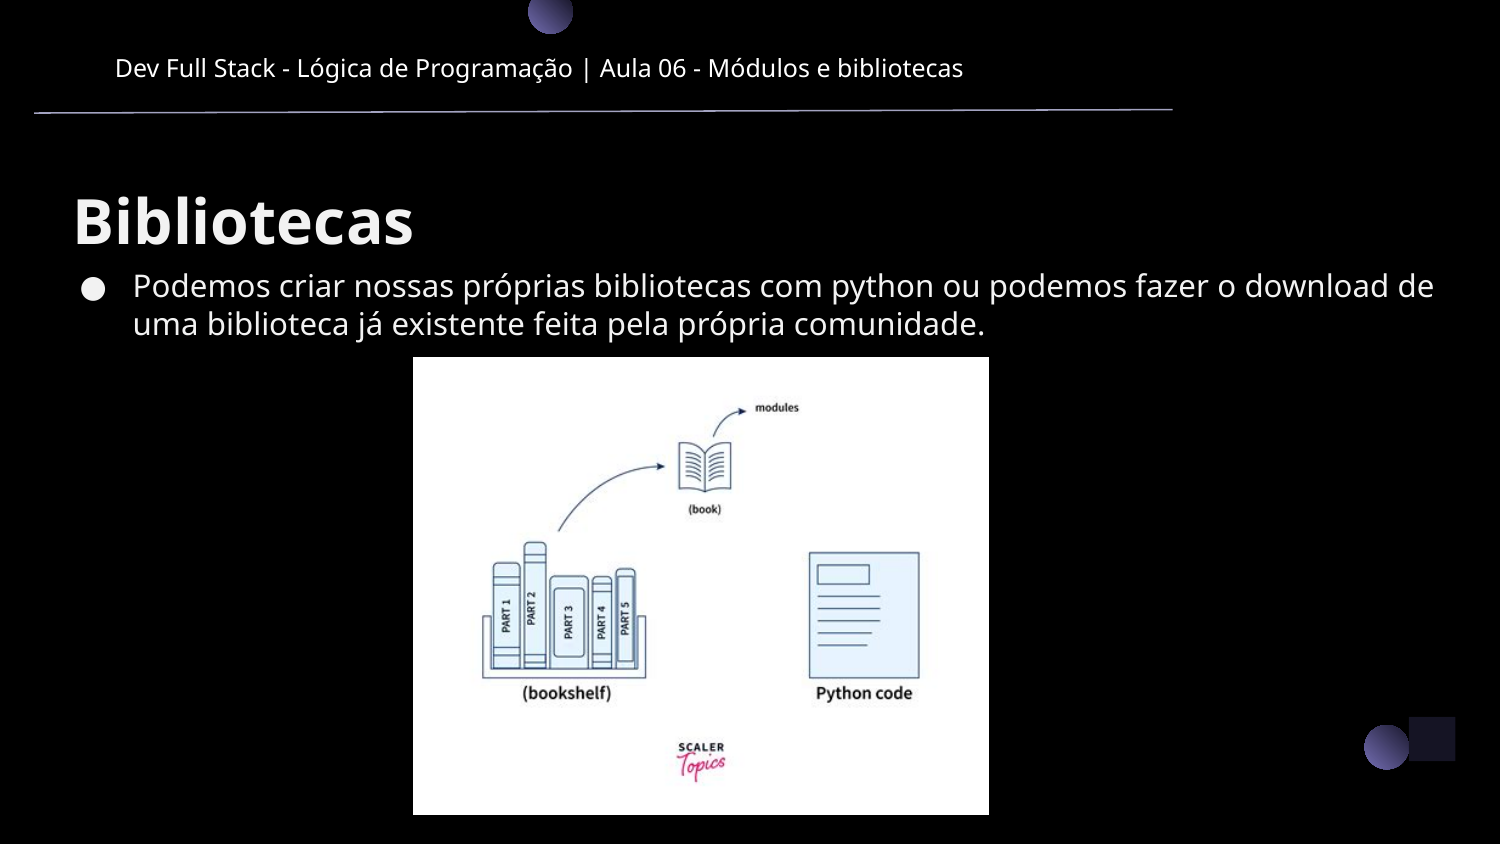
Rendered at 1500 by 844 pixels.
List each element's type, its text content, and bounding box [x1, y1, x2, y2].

text_box Podemos criar nossas próprias bibliotecas com python ou podemos fazer o download de uma biblioteca já existente feita pela própria comunidade. [42, 251, 1475, 357]
text_box Bibliotecas [57, 136, 1461, 251]
text_box Dev Full Stack - Lógica de Programação | Aula 06 - Módulos e bibliotecas [99, 37, 1376, 98]
picture [412, 357, 990, 816]
text_box [528, 0, 573, 34]
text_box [33, 109, 1173, 114]
